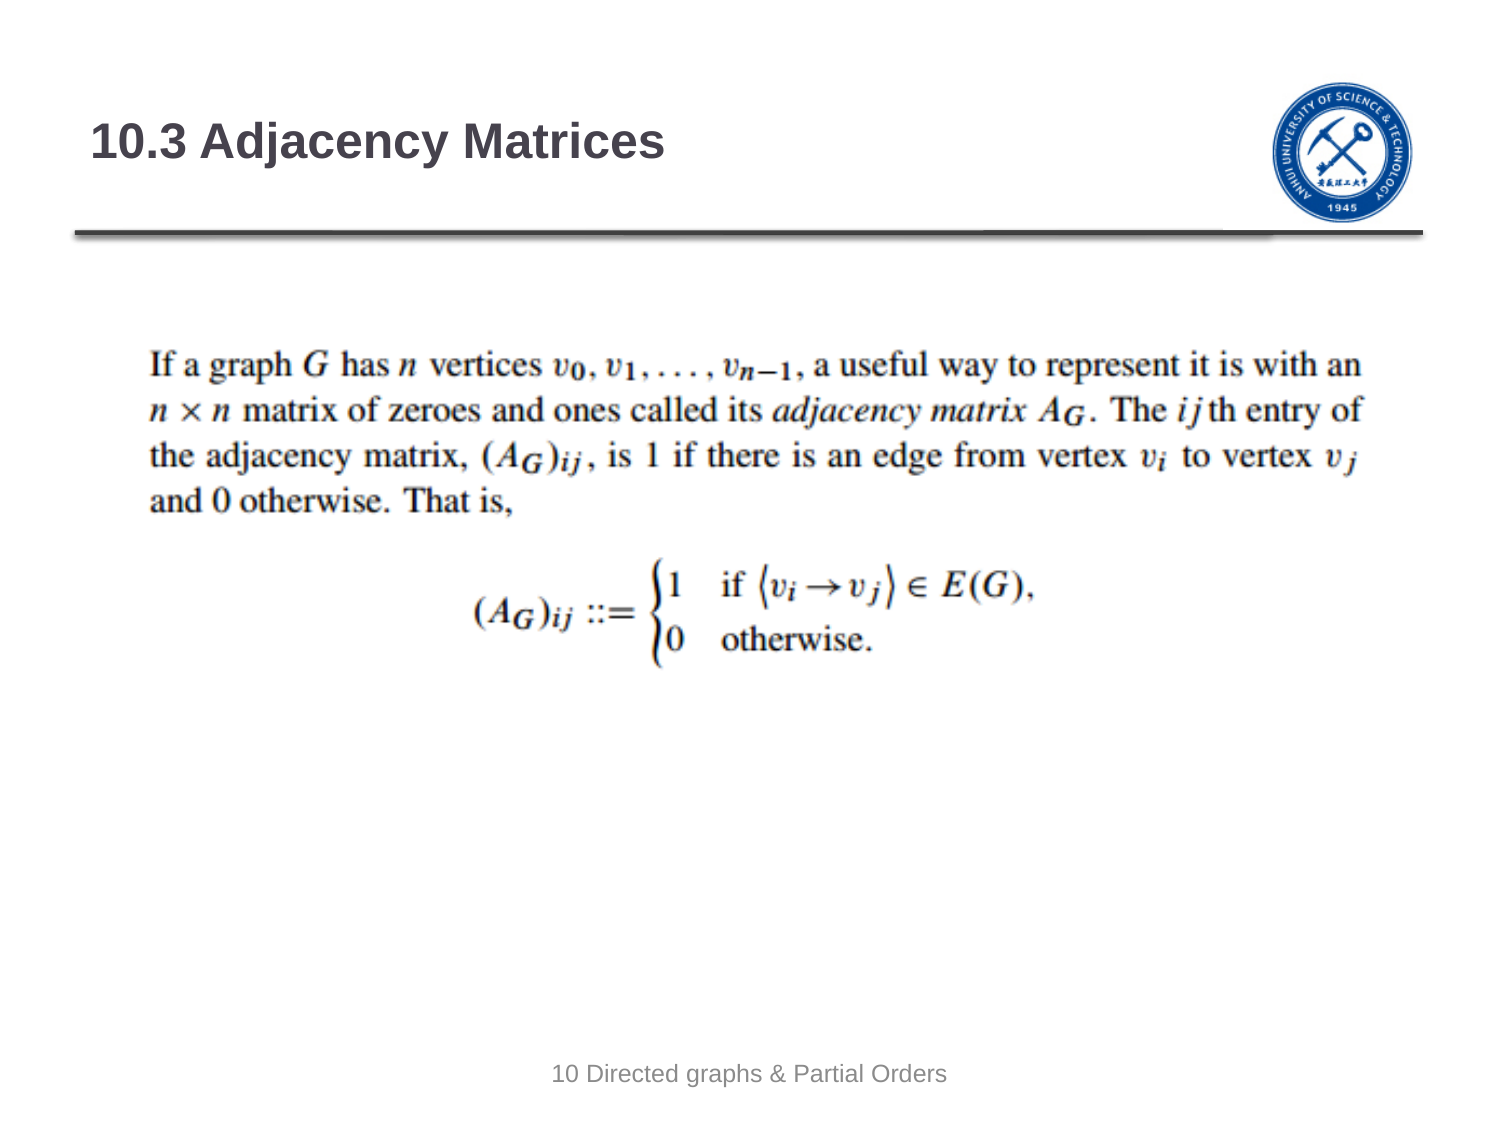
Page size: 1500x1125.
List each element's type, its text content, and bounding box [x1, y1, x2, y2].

picture [1223, 34, 1430, 230]
title 10.3 Adjacency Matrices [74, 44, 1272, 233]
picture [142, 330, 1372, 675]
footer 10 Directed graphs & Partial Orders [512, 1042, 988, 1103]
